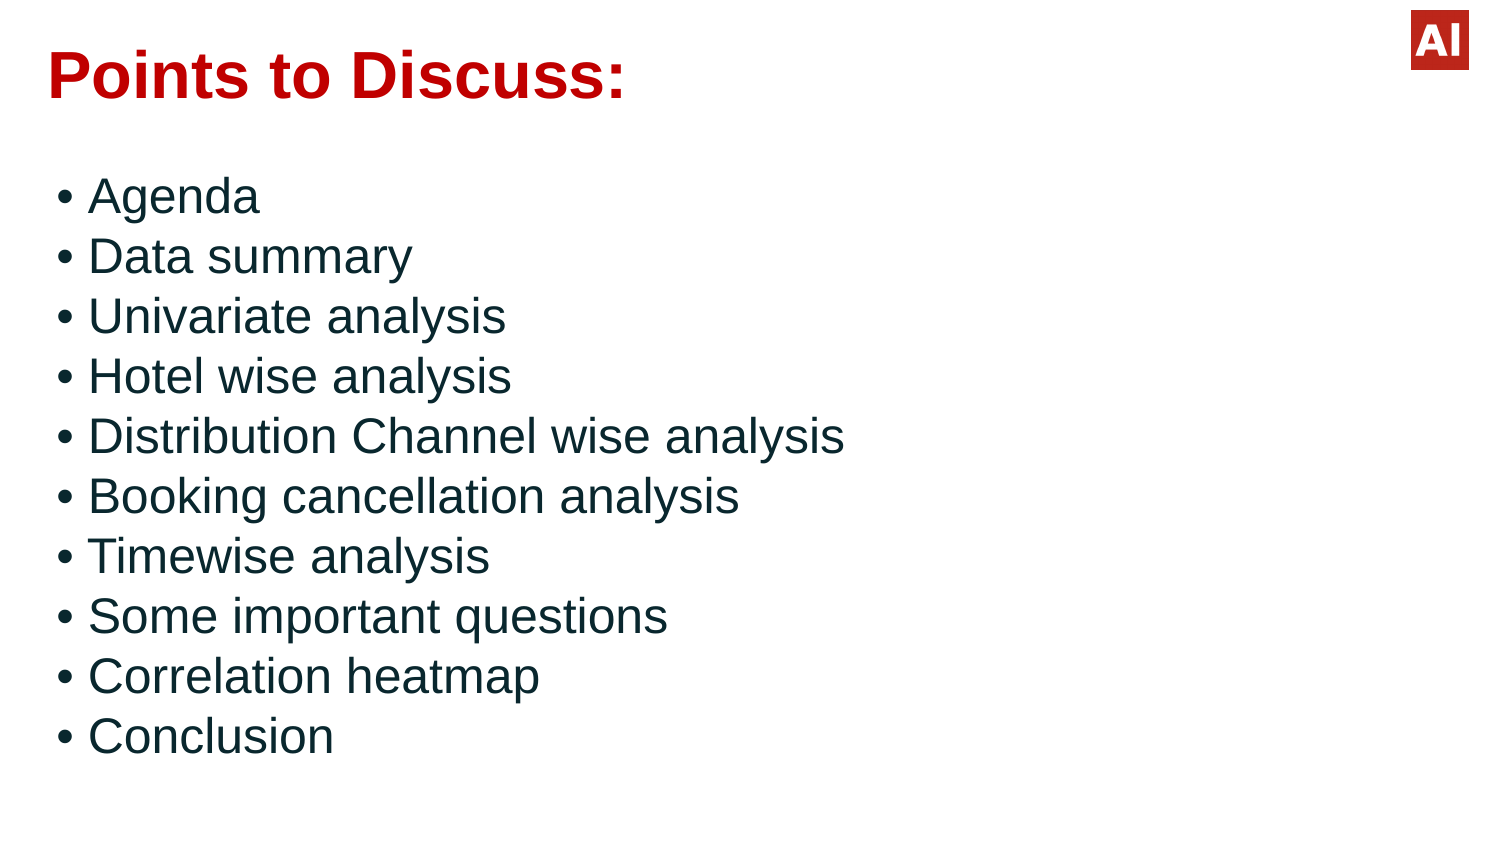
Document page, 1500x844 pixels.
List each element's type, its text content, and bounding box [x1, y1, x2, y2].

picture [1411, 10, 1469, 70]
title • Agenda • Data summary • Univariate analysis • Hotel wise analysis • Distribution Channel wise analysis • Booking cancellation analysis • Timewise analysis • Some important questions • Correlation heatmap • Conclusion [41, 157, 1438, 779]
text_box Points to Discuss: [32, 24, 644, 119]
